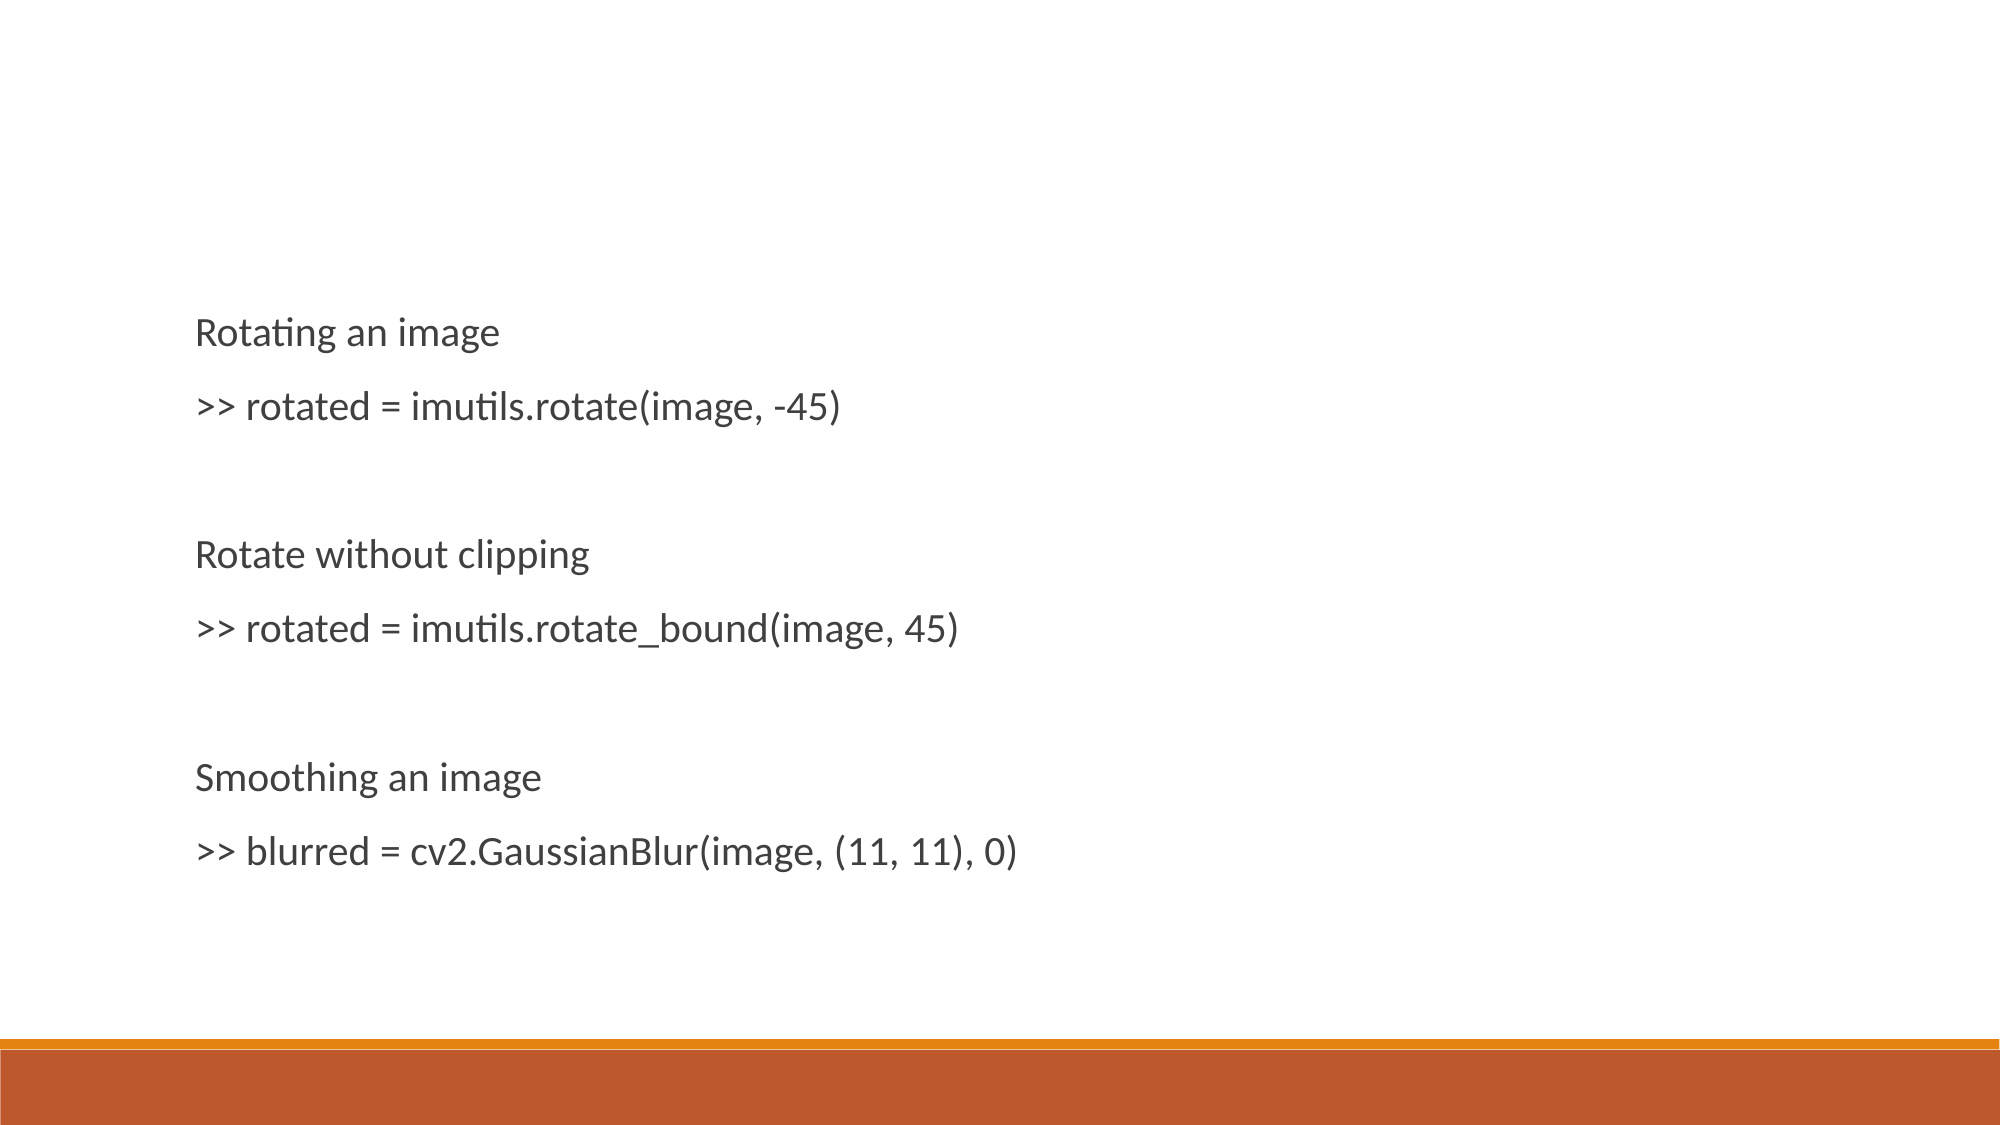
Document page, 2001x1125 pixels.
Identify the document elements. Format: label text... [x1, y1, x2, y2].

list Rotating an image >> rotated = imutils.rotate(image, -45) Rotate without clipping >> rotated = imutils.rotate_bound(image, 45) Smoothing an image >> blurred = cv2.GaussianBlur(image, (11, 11), 0) [180, 302, 1830, 963]
